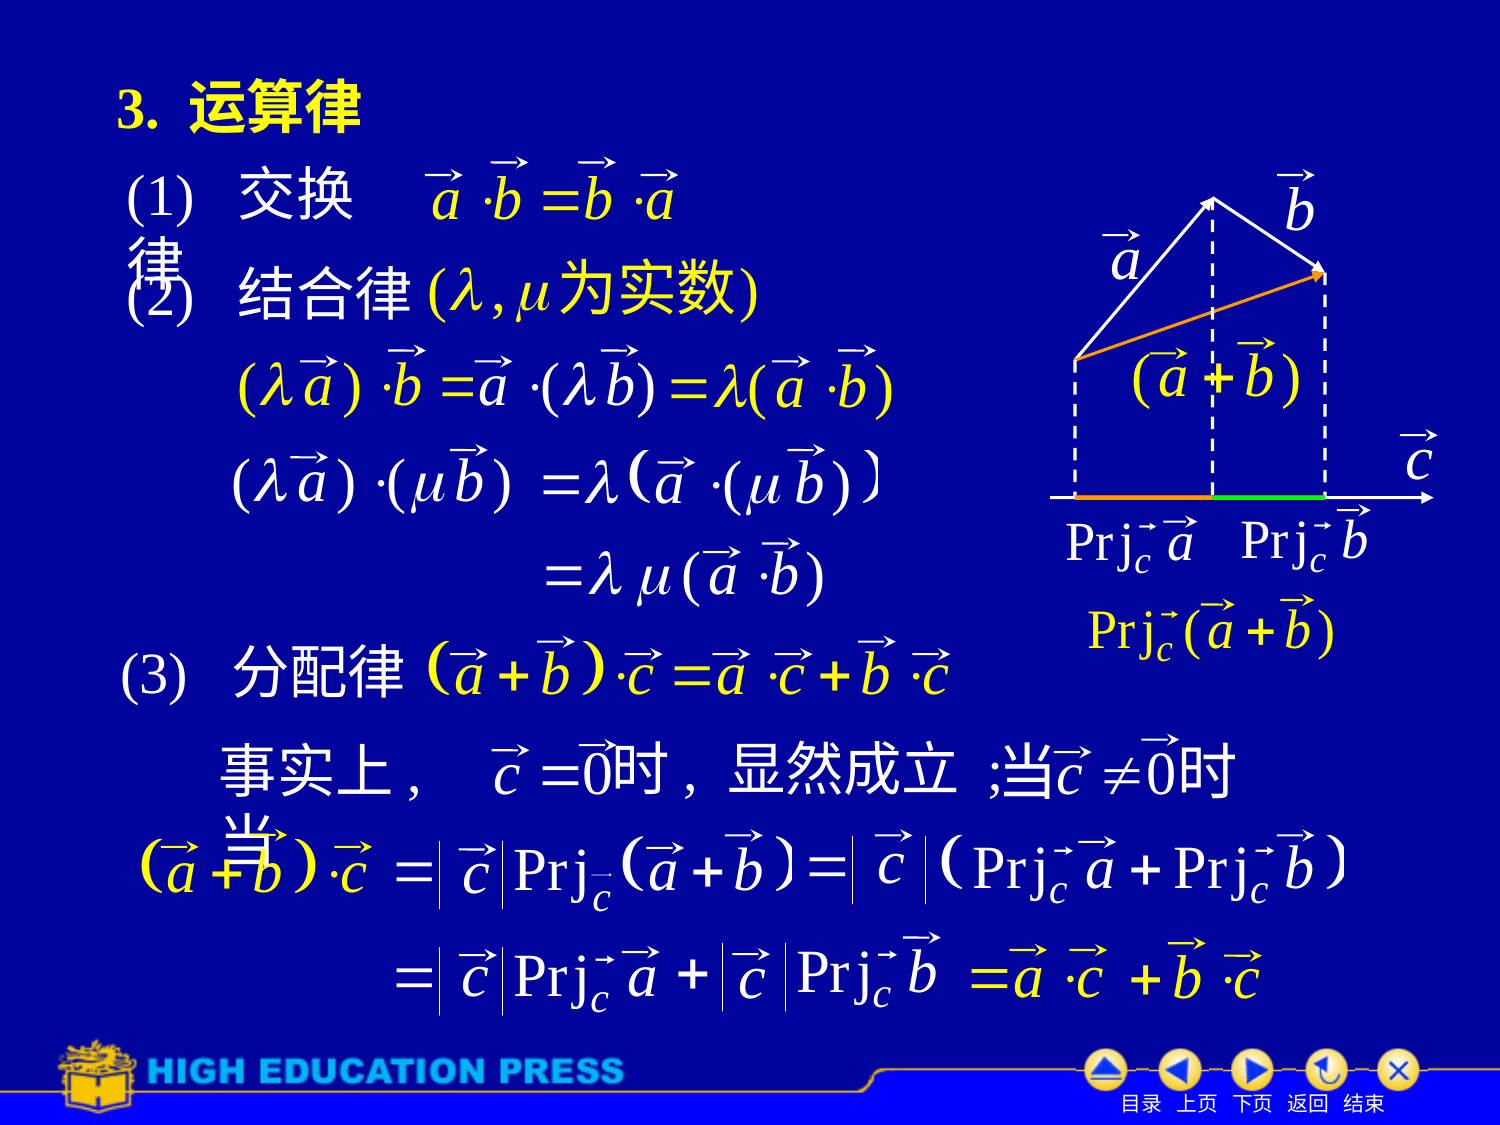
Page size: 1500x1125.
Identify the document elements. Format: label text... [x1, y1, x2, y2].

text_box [424, 162, 679, 226]
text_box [671, 937, 942, 1015]
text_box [1003, 739, 1238, 813]
title 3. 运算律 [101, 58, 400, 151]
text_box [137, 834, 373, 911]
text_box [1399, 434, 1438, 486]
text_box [1237, 509, 1371, 578]
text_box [1084, 599, 1338, 667]
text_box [1101, 234, 1145, 286]
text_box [474, 350, 659, 424]
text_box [537, 543, 828, 613]
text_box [937, 835, 1344, 909]
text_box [424, 641, 953, 713]
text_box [962, 949, 1108, 1004]
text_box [228, 449, 515, 520]
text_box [1124, 942, 1263, 1004]
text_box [387, 941, 661, 1019]
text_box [1276, 174, 1319, 236]
text_box [1149, 197, 1212, 273]
text_box [1213, 270, 1324, 312]
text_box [799, 830, 932, 908]
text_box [533, 449, 879, 522]
text_box [1281, 244, 1325, 272]
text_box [387, 835, 792, 926]
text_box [1128, 342, 1303, 415]
text_box 事实上, 当 [204, 727, 500, 882]
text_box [1062, 511, 1198, 579]
text_box (2) 结合律 [111, 249, 462, 335]
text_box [425, 255, 763, 329]
text_box (3) 分配律 [105, 627, 422, 713]
text_box (1) 交换律 [111, 149, 425, 249]
picture [0, 0, 1500, 1125]
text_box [235, 350, 472, 424]
text_box 时, 显然成立 ; [597, 725, 1018, 810]
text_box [491, 744, 617, 801]
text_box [662, 350, 897, 426]
text_box [1326, 493, 1434, 504]
